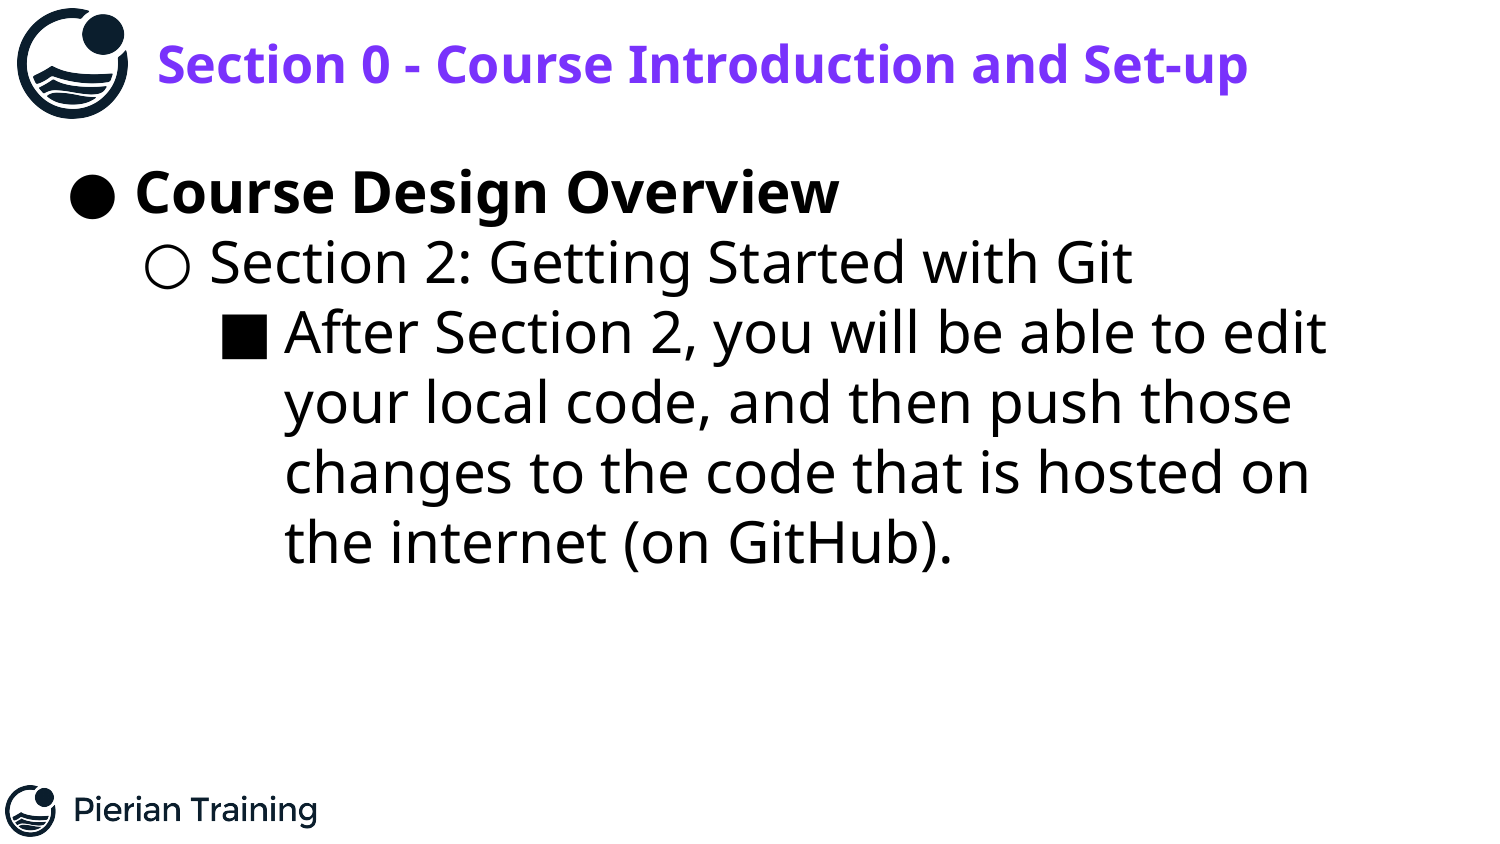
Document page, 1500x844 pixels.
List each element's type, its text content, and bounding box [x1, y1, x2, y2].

text_box Section 0 - Course Introduction and Set-up [142, 16, 1432, 110]
text_box Course Design Overview Section 2: Getting Started with Git After Section 2, you will be able to edit your local code, and then push those changes to the code that is hosted on the internet (on GitHub). [44, 140, 1432, 591]
picture [4, 785, 318, 837]
picture [16, 8, 128, 120]
